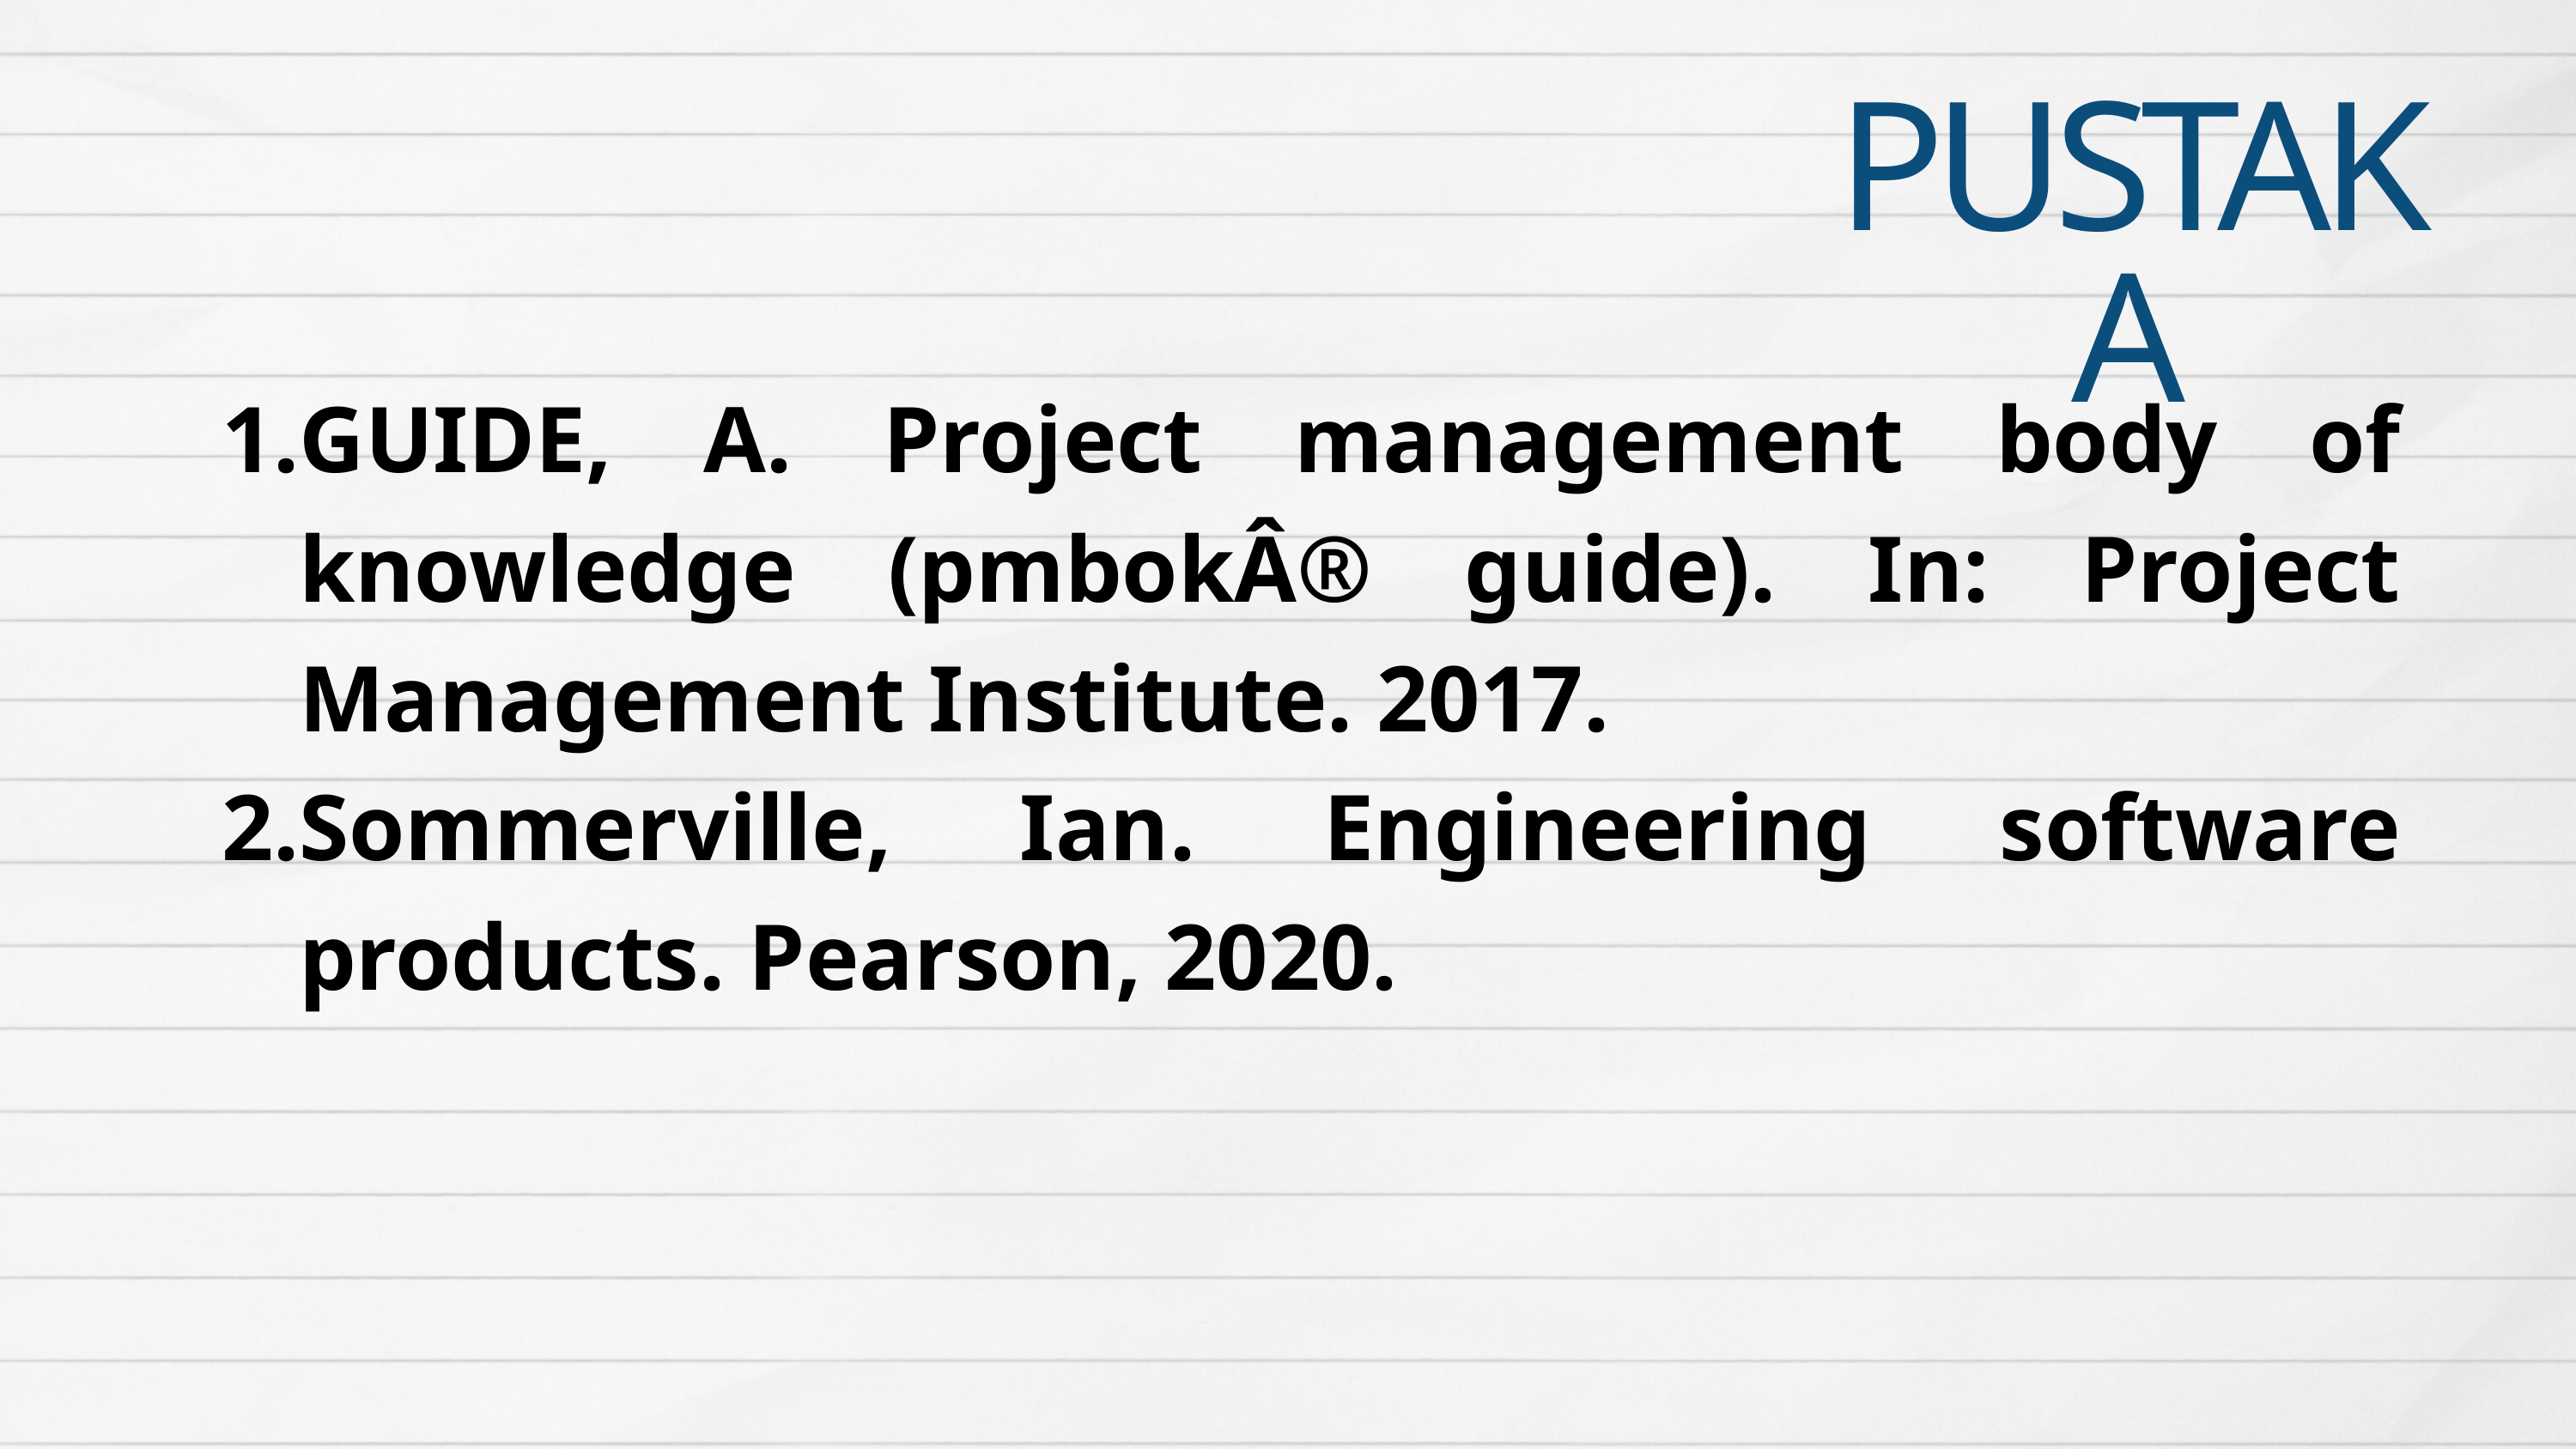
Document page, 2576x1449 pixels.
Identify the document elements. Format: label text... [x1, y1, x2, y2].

text_box [0, 0, 2576, 1449]
text_box GUIDE, A. Project management body of knowledge (pmbokÂ® guide). In: Project Management Institute. 2017. Sommerville, Ian. Engineering software products. Pearson, 2020. [144, 361, 2401, 1009]
text_box PUSTAKA [1826, 94, 2432, 438]
